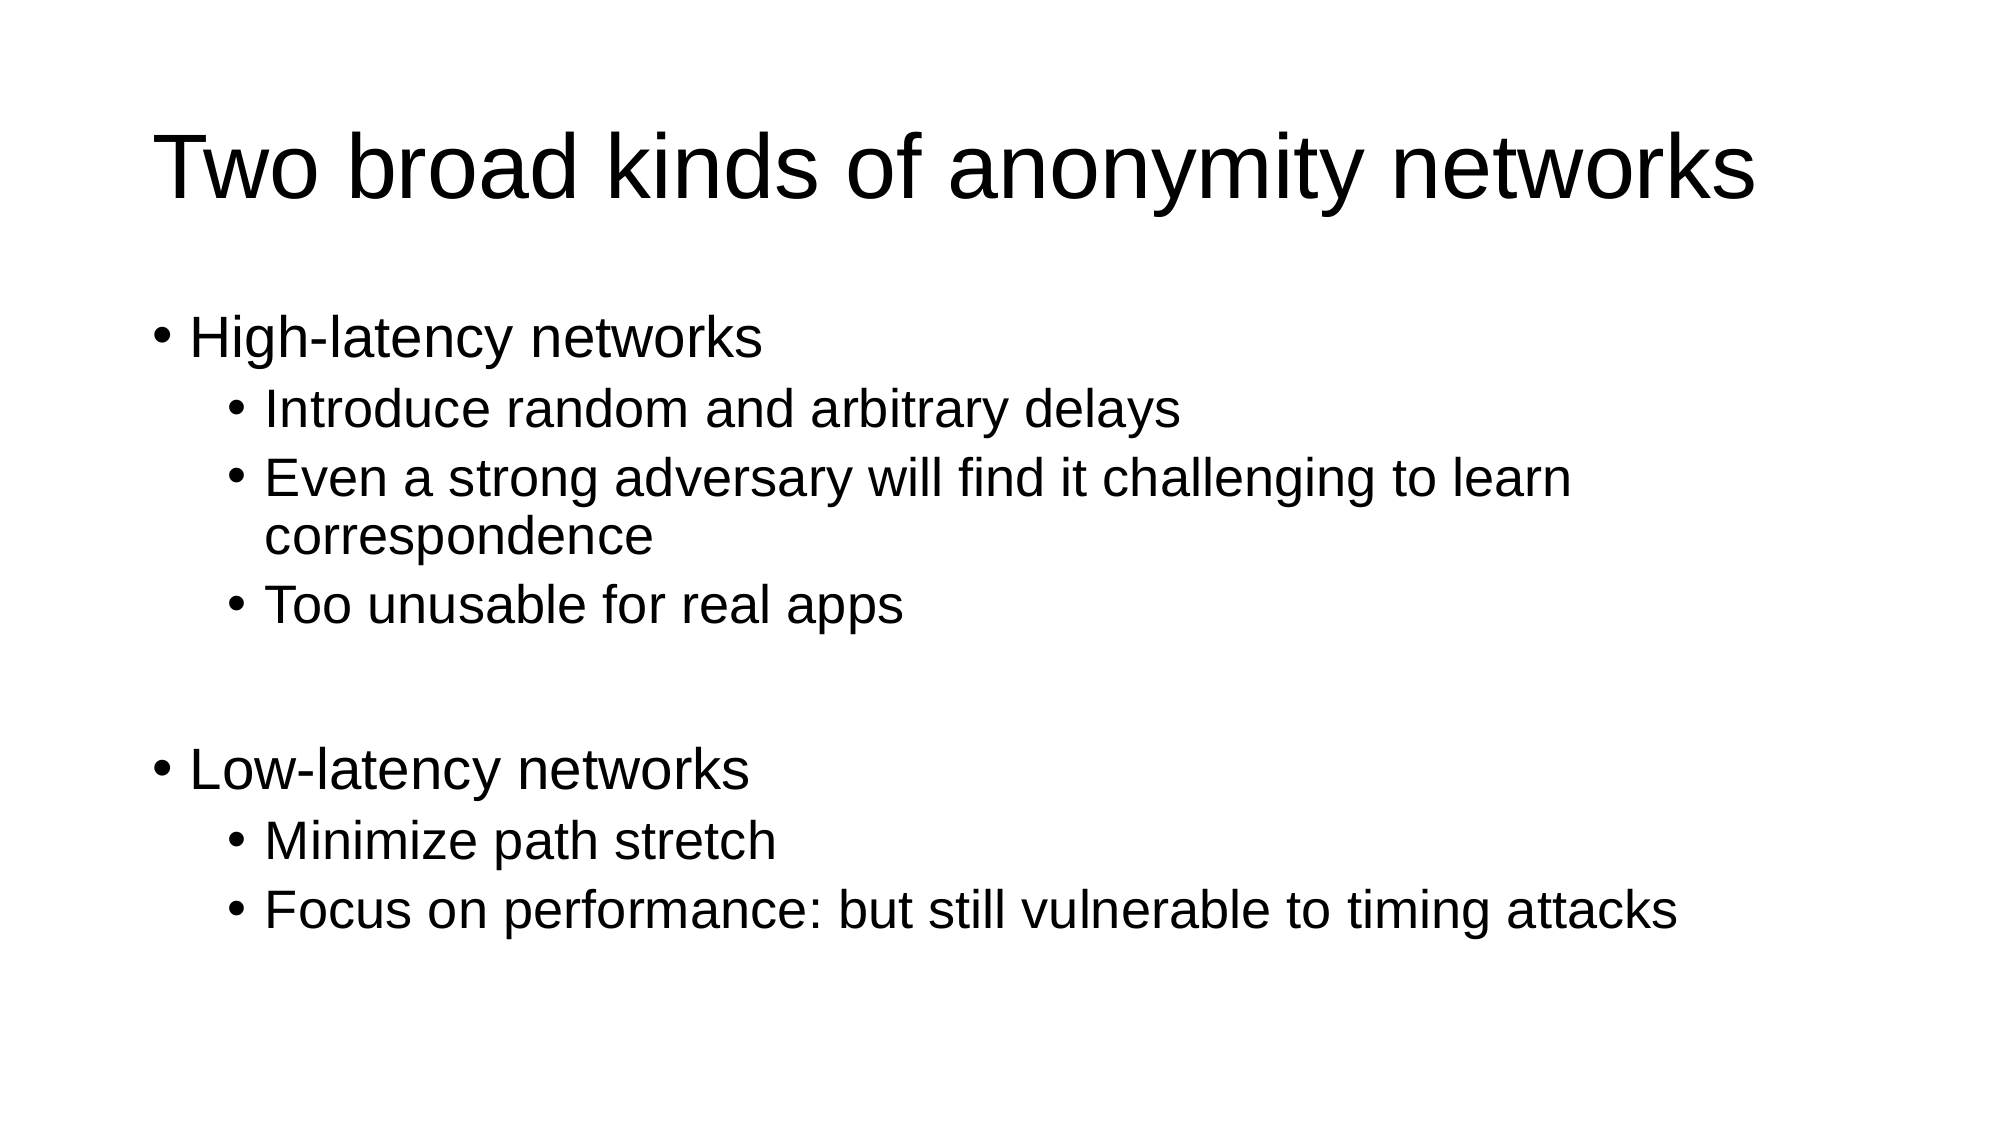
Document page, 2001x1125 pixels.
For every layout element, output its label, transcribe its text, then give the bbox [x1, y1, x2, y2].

title Two broad kinds of anonymity networks [137, 59, 1863, 278]
list High-latency networks Introduce random and arbitrary delays Even a strong adversary will find it challenging to learn correspondence Too unusable for real apps Low-latency networks Minimize path stretch Focus on performance: but still vulnerable to timing attacks [137, 299, 1863, 1066]
